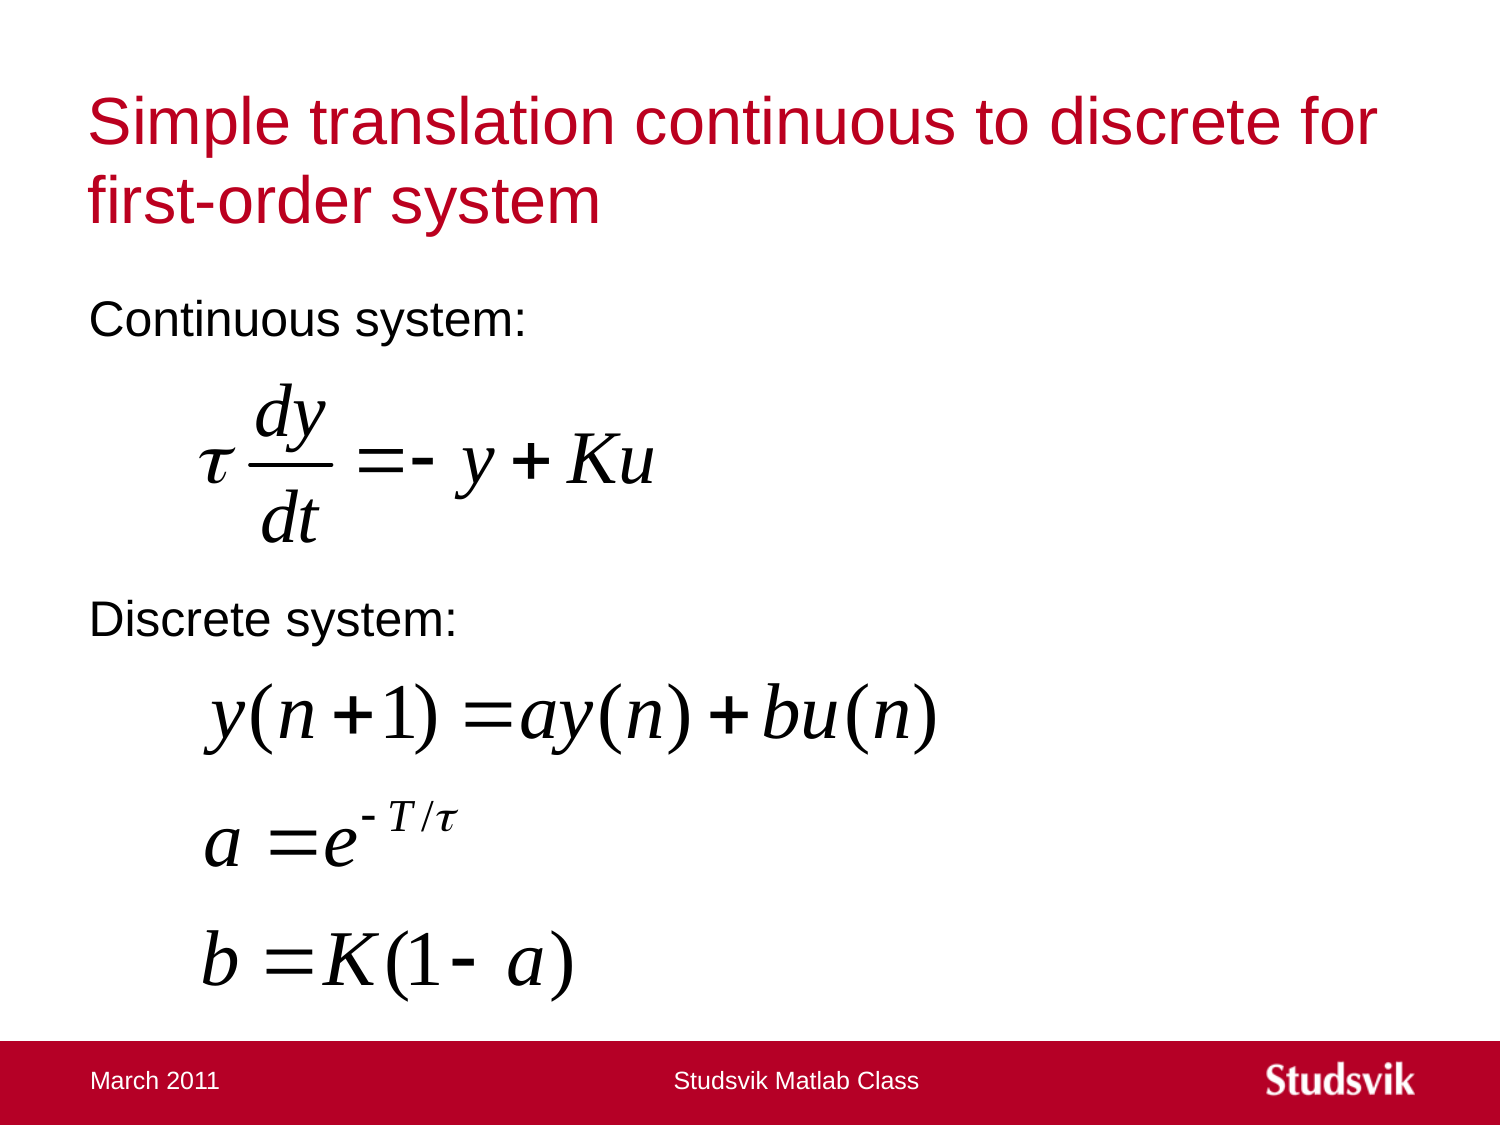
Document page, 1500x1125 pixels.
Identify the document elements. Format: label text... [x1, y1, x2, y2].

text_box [191, 363, 671, 560]
picture [0, 1041, 1500, 1125]
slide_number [75, 1049, 465, 1110]
footer Studsvik Matlab Class [559, 1049, 1035, 1110]
list Continuous system: Discrete system: [88, 286, 1412, 1003]
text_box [191, 669, 956, 1019]
title Simple translation continuous to discrete for first-order system [87, 78, 1412, 267]
